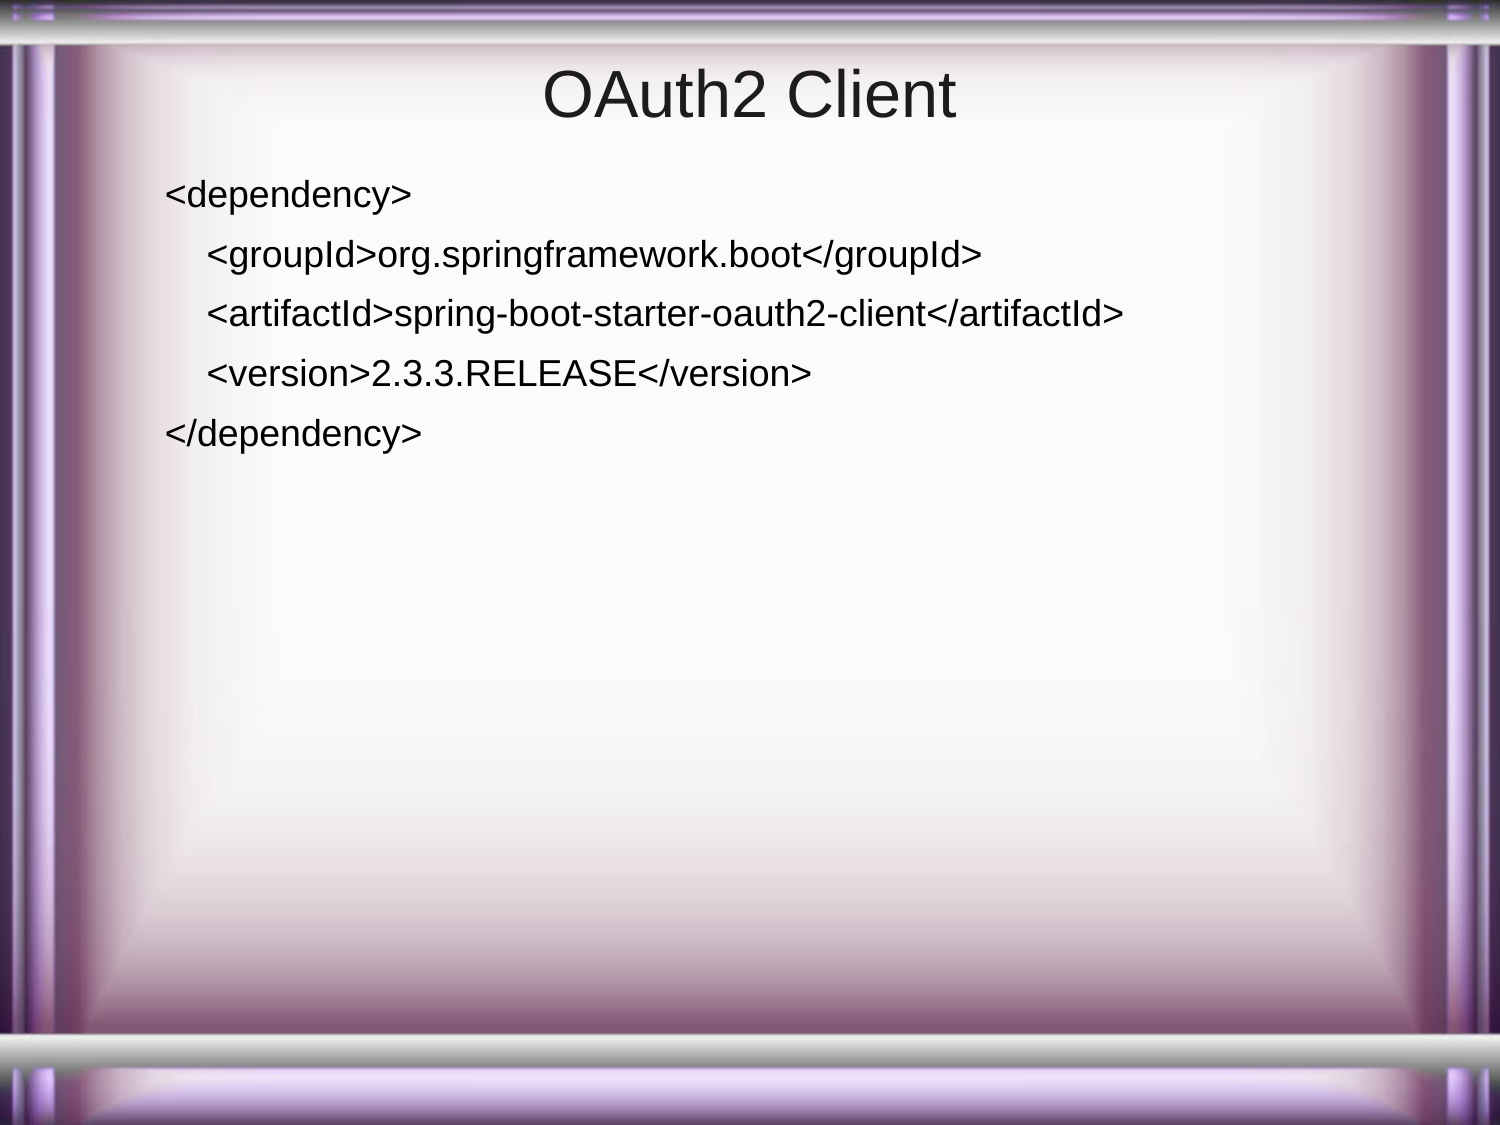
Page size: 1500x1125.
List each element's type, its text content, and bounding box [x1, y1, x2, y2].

picture [0, 0, 1500, 1125]
list <dependency> <groupId>org.springframework.boot</groupId> <artifactId>spring-boot-starter-oauth2-client</artifactId> <version>2.3.3.RELEASE</version> </dependency> [75, 162, 1425, 1005]
title OAuth2 Client [75, 43, 1425, 139]
